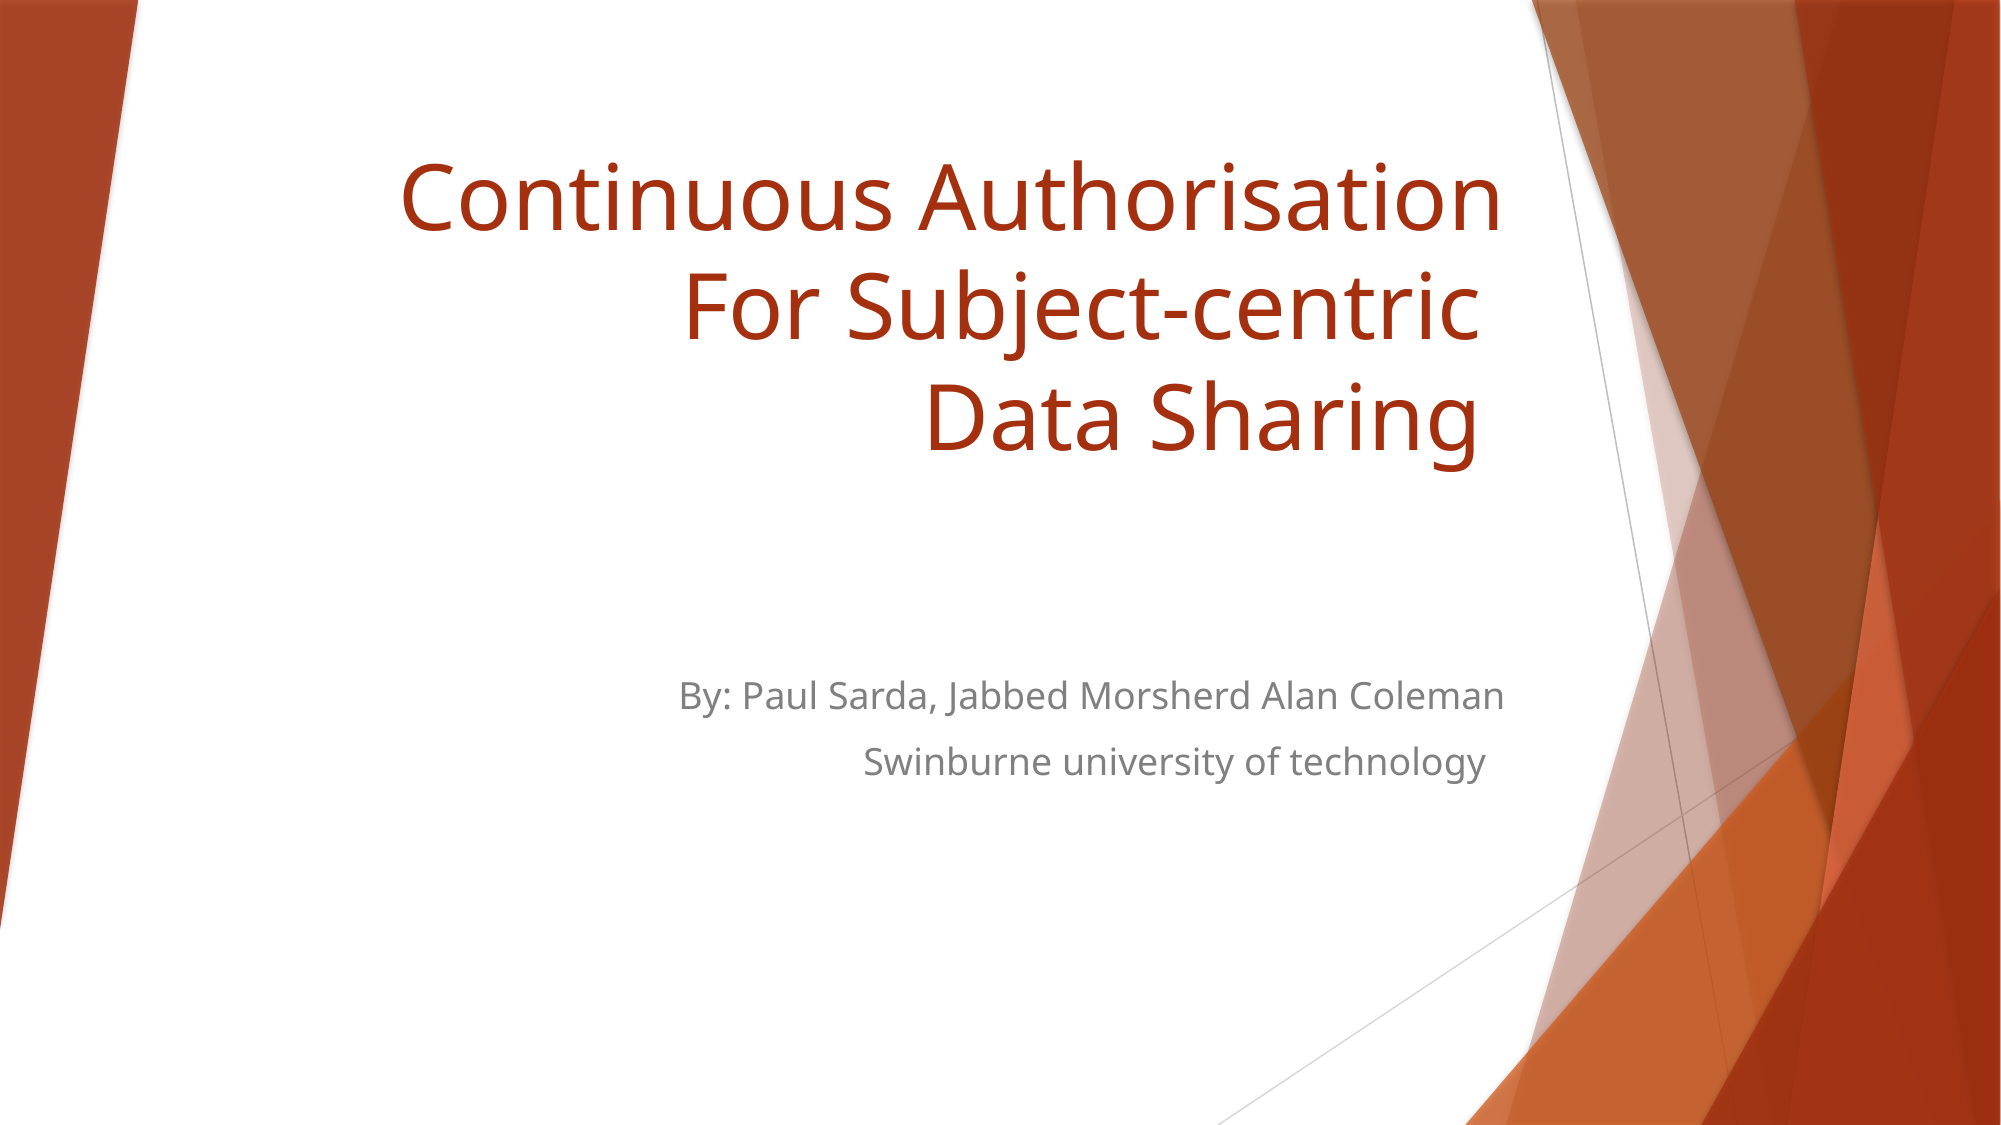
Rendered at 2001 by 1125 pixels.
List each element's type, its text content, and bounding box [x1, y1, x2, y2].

subtitle By: Paul Sarda, Jabbed Morsherd Alan Coleman Swinburne university of technology [247, 664, 1522, 845]
title Continuous Authorisation For Subject-centric Data Sharing [247, 242, 1522, 476]
